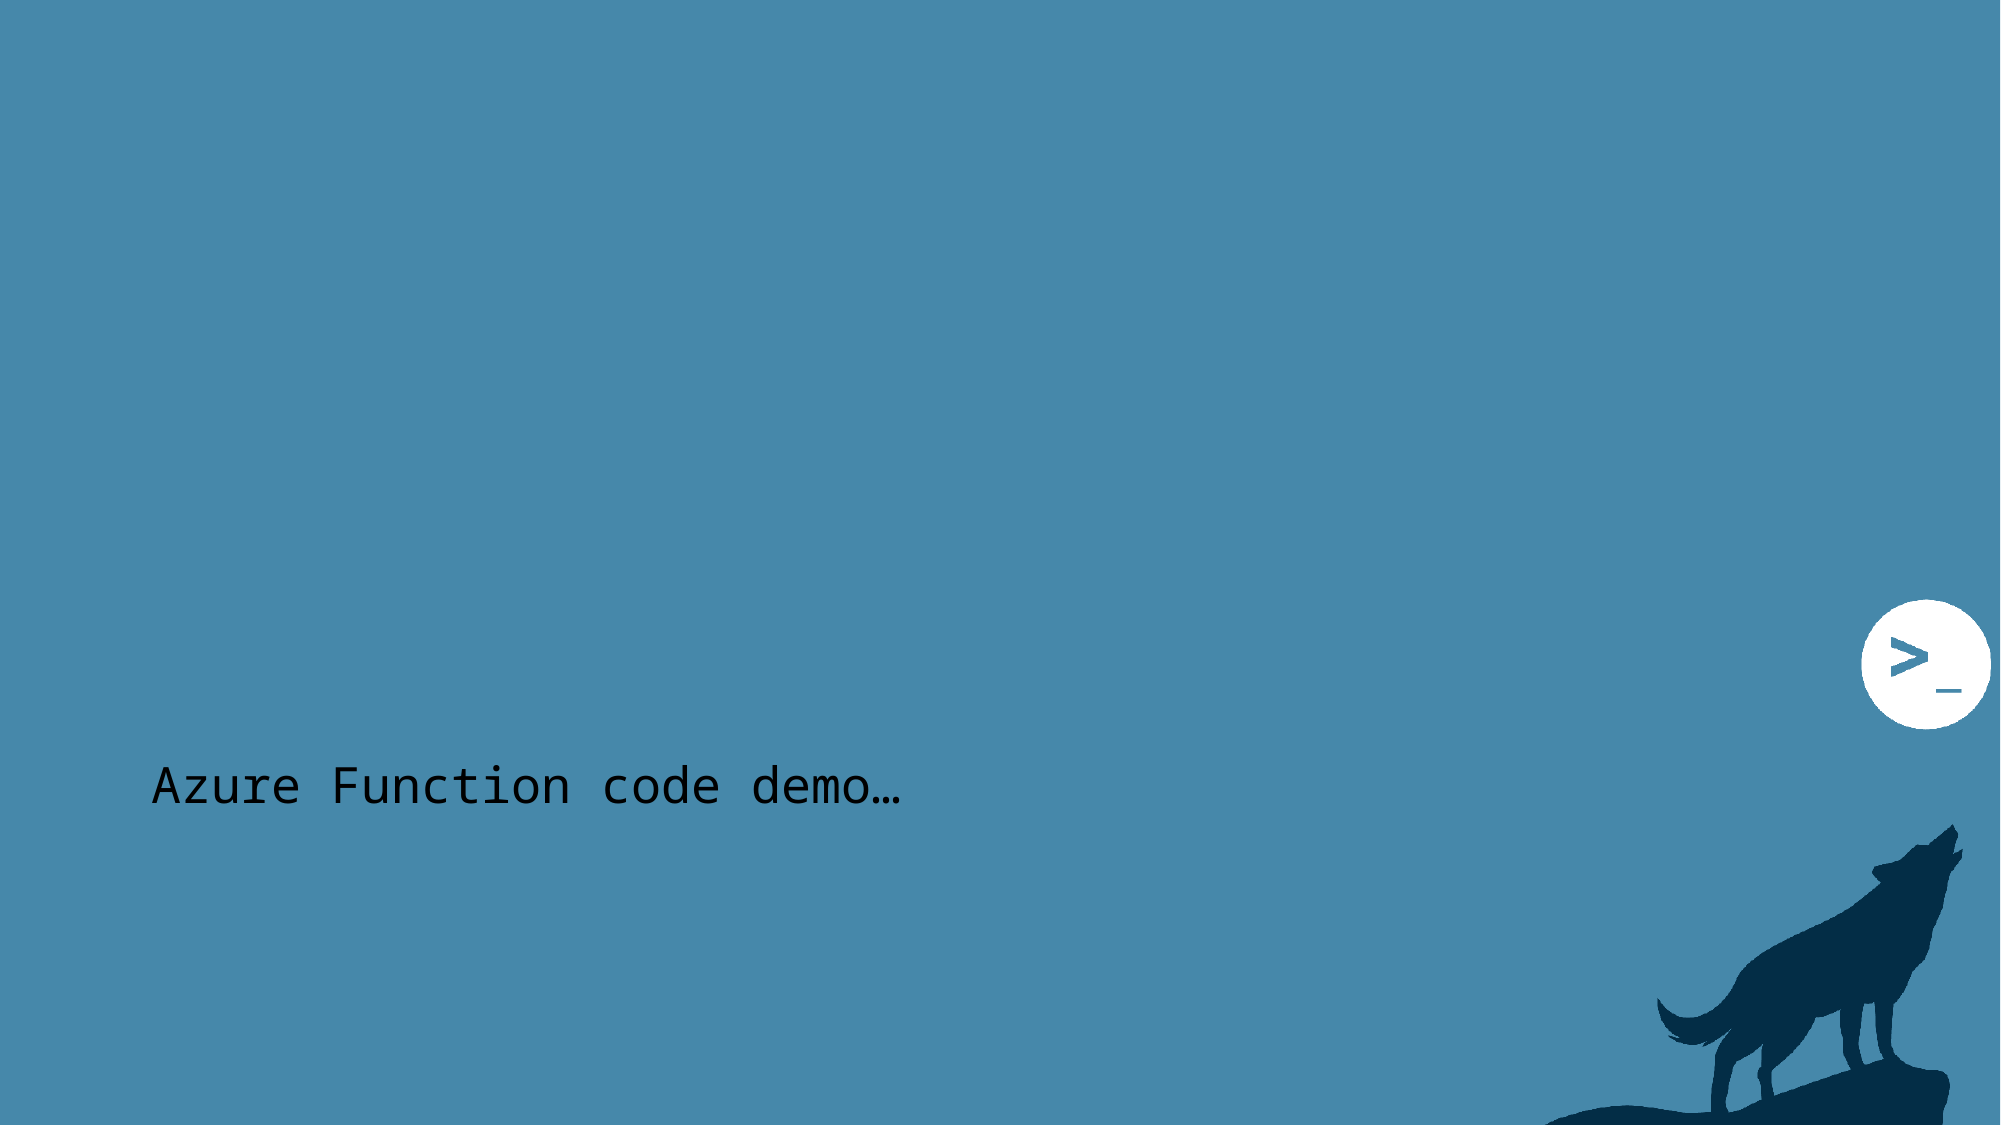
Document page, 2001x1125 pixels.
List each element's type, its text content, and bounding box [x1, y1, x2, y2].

picture [0, 0, 2001, 1125]
list Azure Function code demo… [136, 752, 1862, 999]
